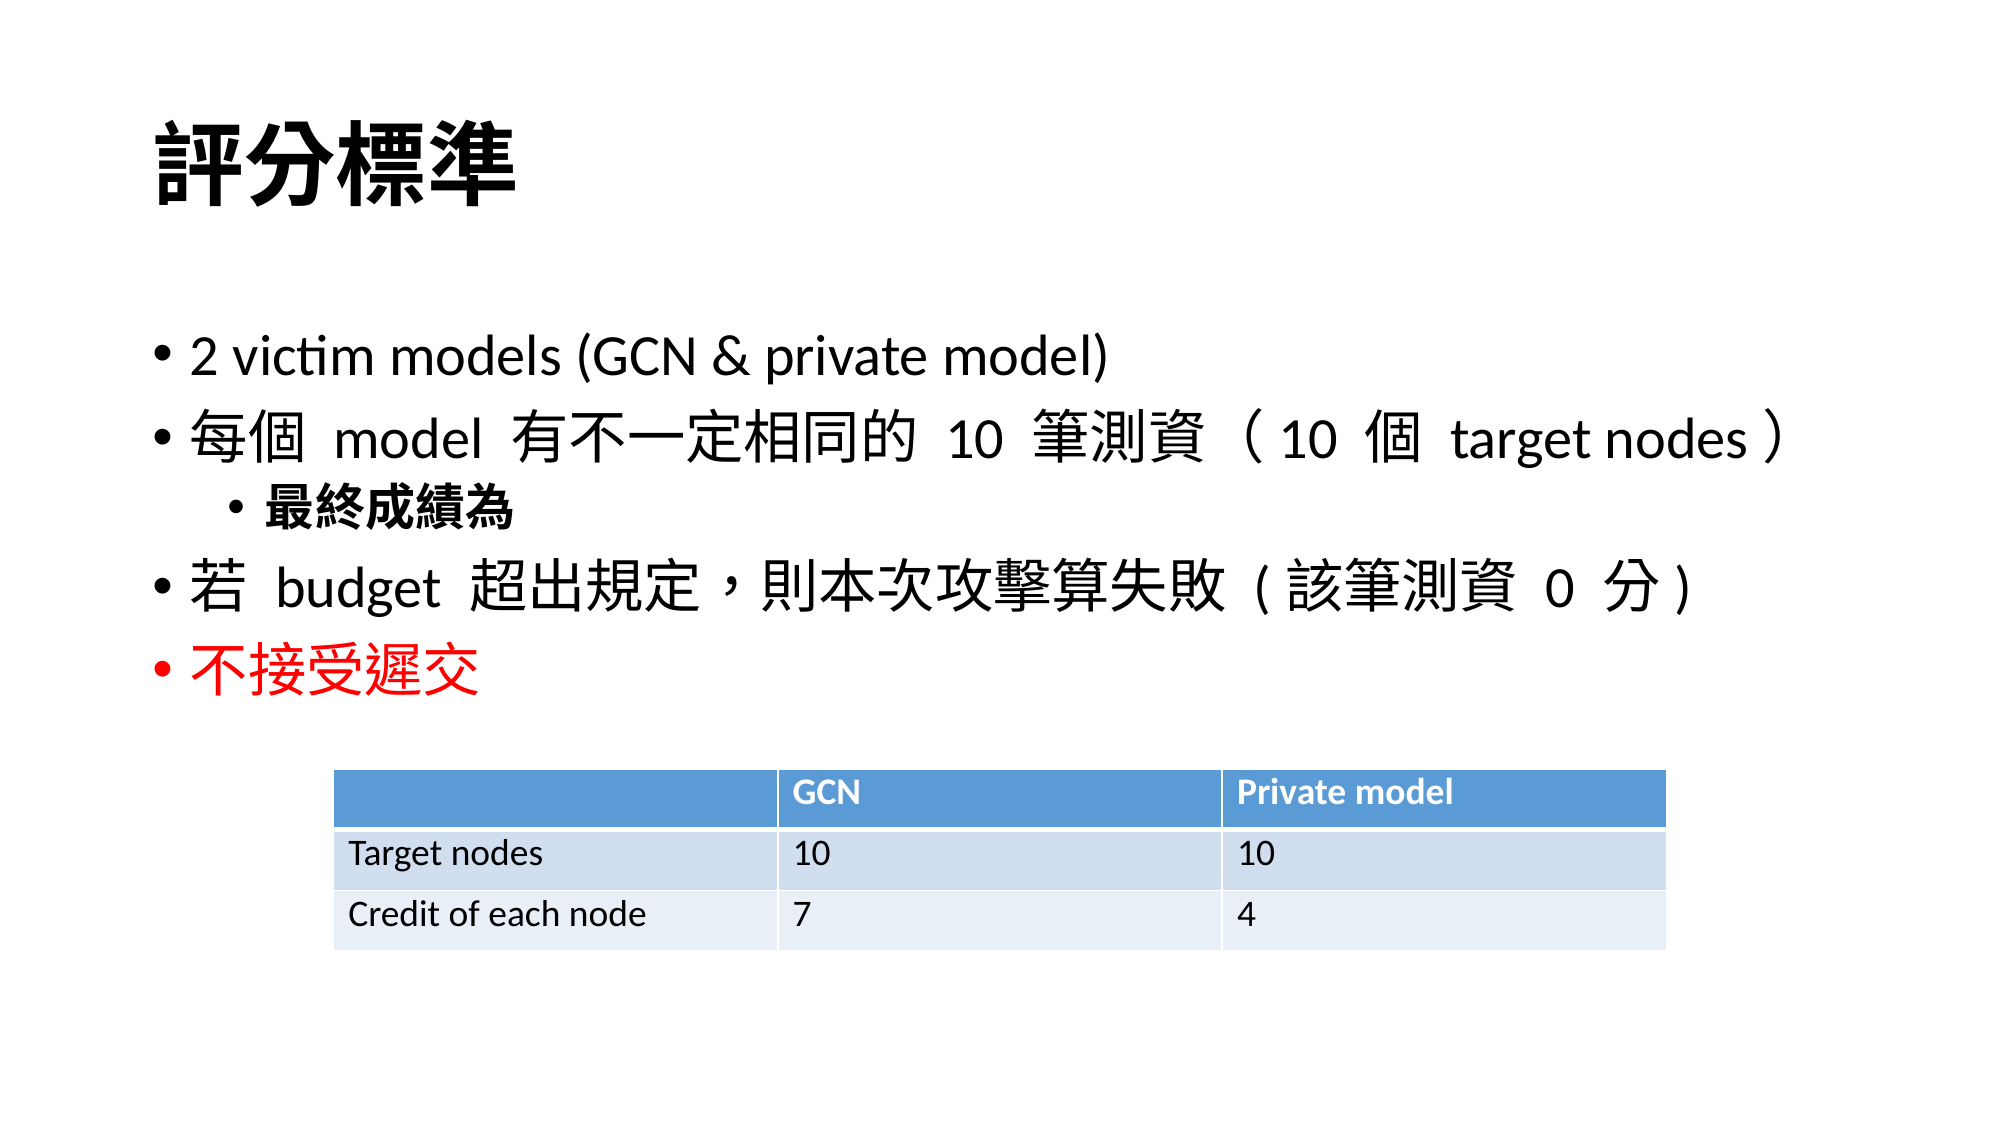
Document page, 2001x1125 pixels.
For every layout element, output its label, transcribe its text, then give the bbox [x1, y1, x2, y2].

table_cell 4 [1223, 891, 1666, 950]
table_cell 7 [779, 891, 1221, 950]
title 評分標準 [137, 59, 1863, 278]
table_header [334, 770, 777, 827]
table_header Private model [1223, 770, 1666, 827]
table_cell Target nodes [334, 832, 777, 890]
table_cell 10 [779, 832, 1221, 890]
table_header GCN [779, 770, 1221, 827]
table_cell 10 [1223, 832, 1666, 890]
table_cell Credit of each node [334, 891, 777, 950]
